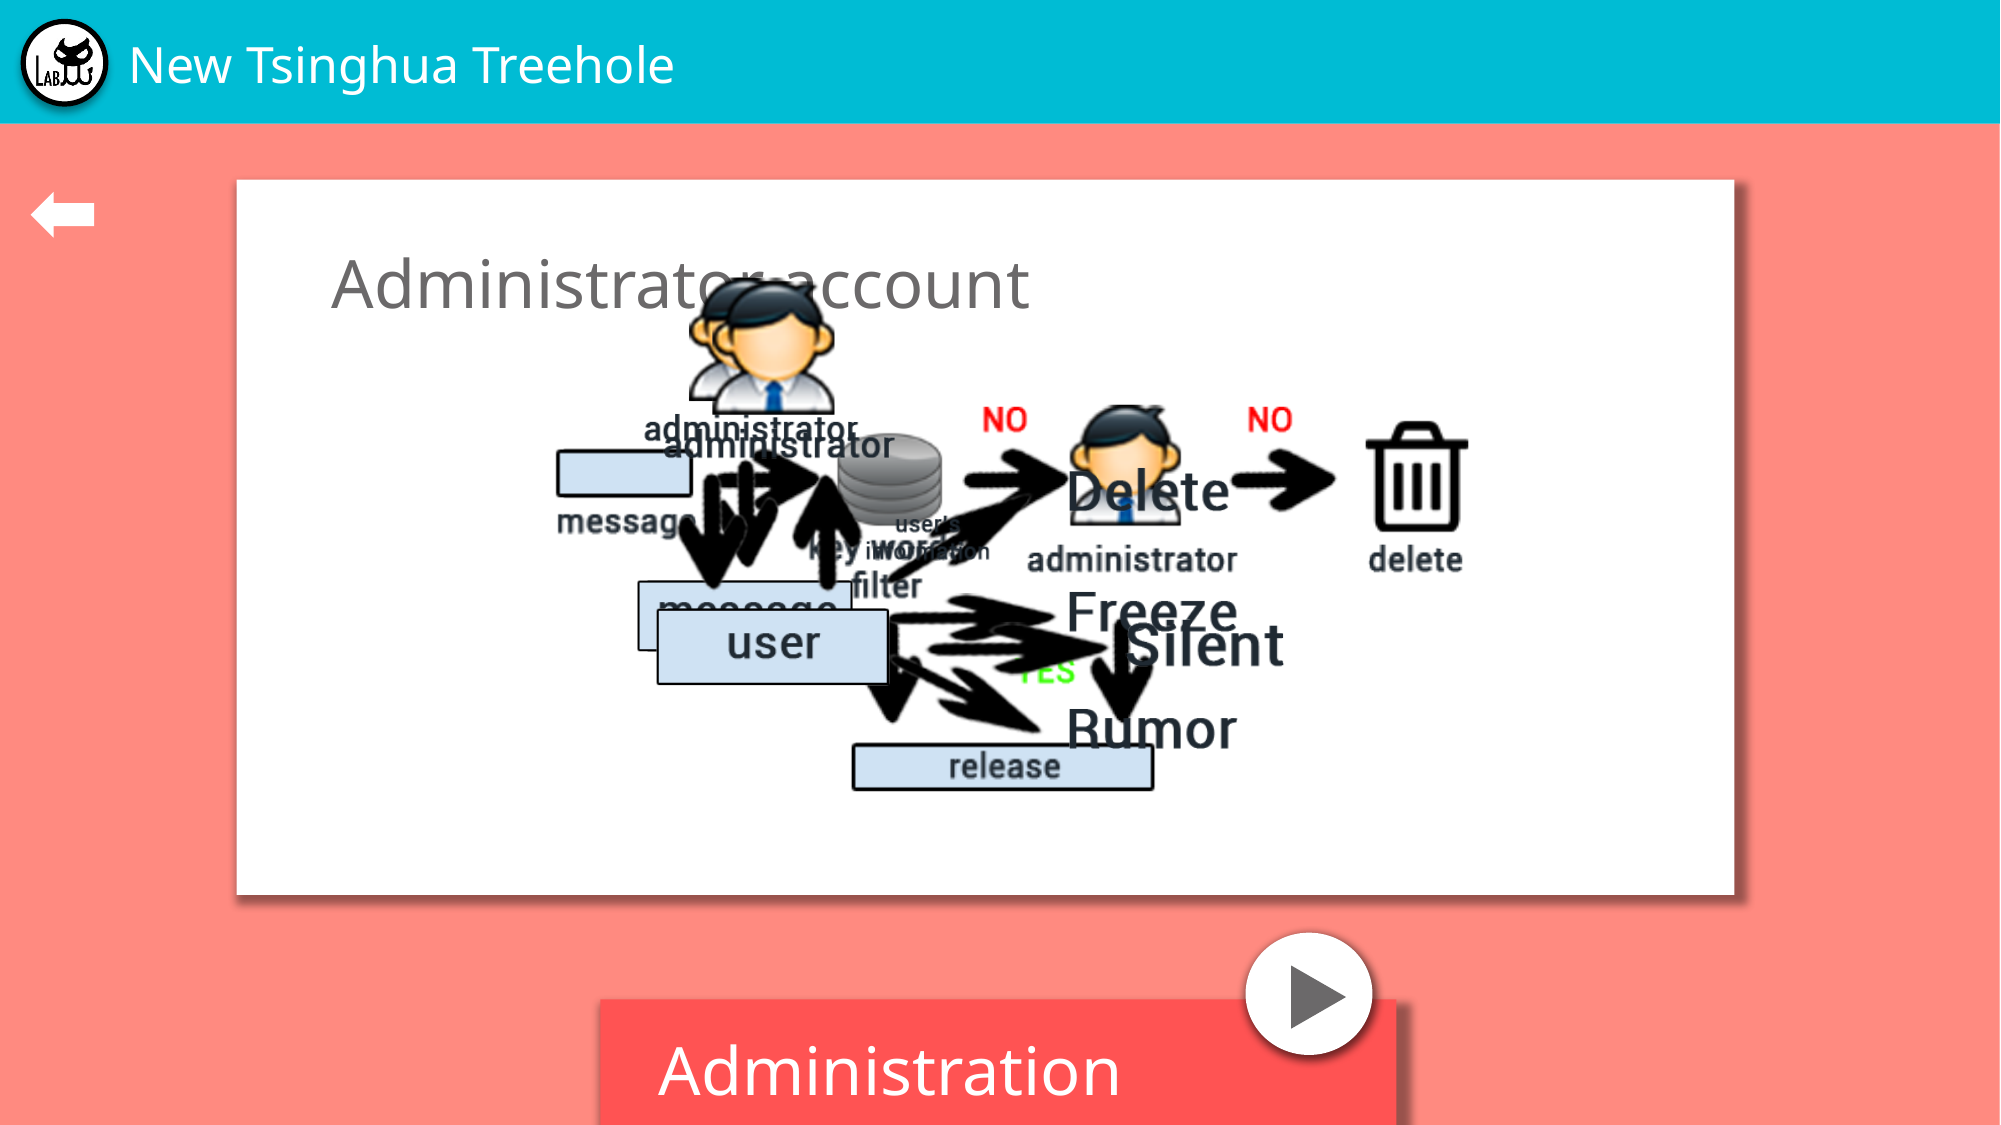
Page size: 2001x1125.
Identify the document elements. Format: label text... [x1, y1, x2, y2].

picture [23, 21, 106, 105]
text_box [0, 0, 2000, 123]
picture [532, 267, 1619, 890]
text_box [0, 123, 2000, 1125]
text_box New Tsinghua Treehole [113, 26, 798, 102]
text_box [1245, 932, 1373, 1055]
